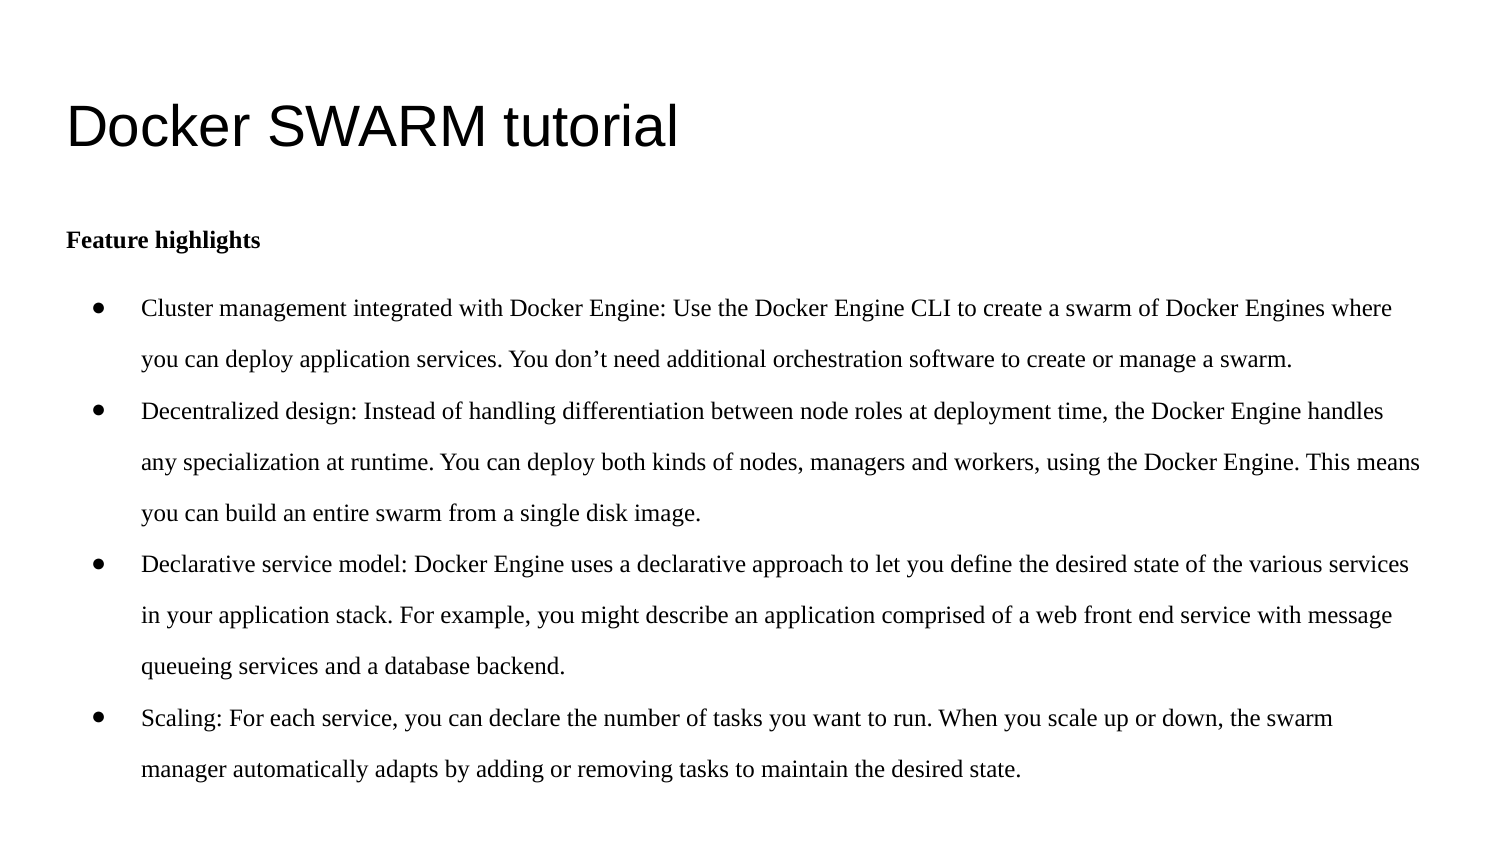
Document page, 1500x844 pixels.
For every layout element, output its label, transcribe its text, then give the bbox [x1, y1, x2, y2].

title Docker SWARM tutorial [51, 72, 1449, 167]
list Feature highlights Cluster management integrated with Docker Engine: Use the Docker Engine CLI to create a swarm of Docker Engines where you can deploy application services. You don’t need additional orchestration software to create or manage a swarm. Decentralized design: Instead of handling differentiation between node roles at deployment time, the Docker Engine handles any specialization at runtime. You can deploy both kinds of nodes, managers and workers, using the Docker Engine. This means you can build an entire swarm from a single disk image. Declarative service model: Docker Engine uses a declarative approach to let you define the desired state of the various services in your application stack. For example, you might describe an application comprised of a web front end service with message queueing services and a database backend. Scaling: For each service, you can declare the number of tasks you want to run. When you scale up or down, the swarm manager automatically adapts by adding or removing tasks to maintain the desired state. [51, 189, 1441, 812]
